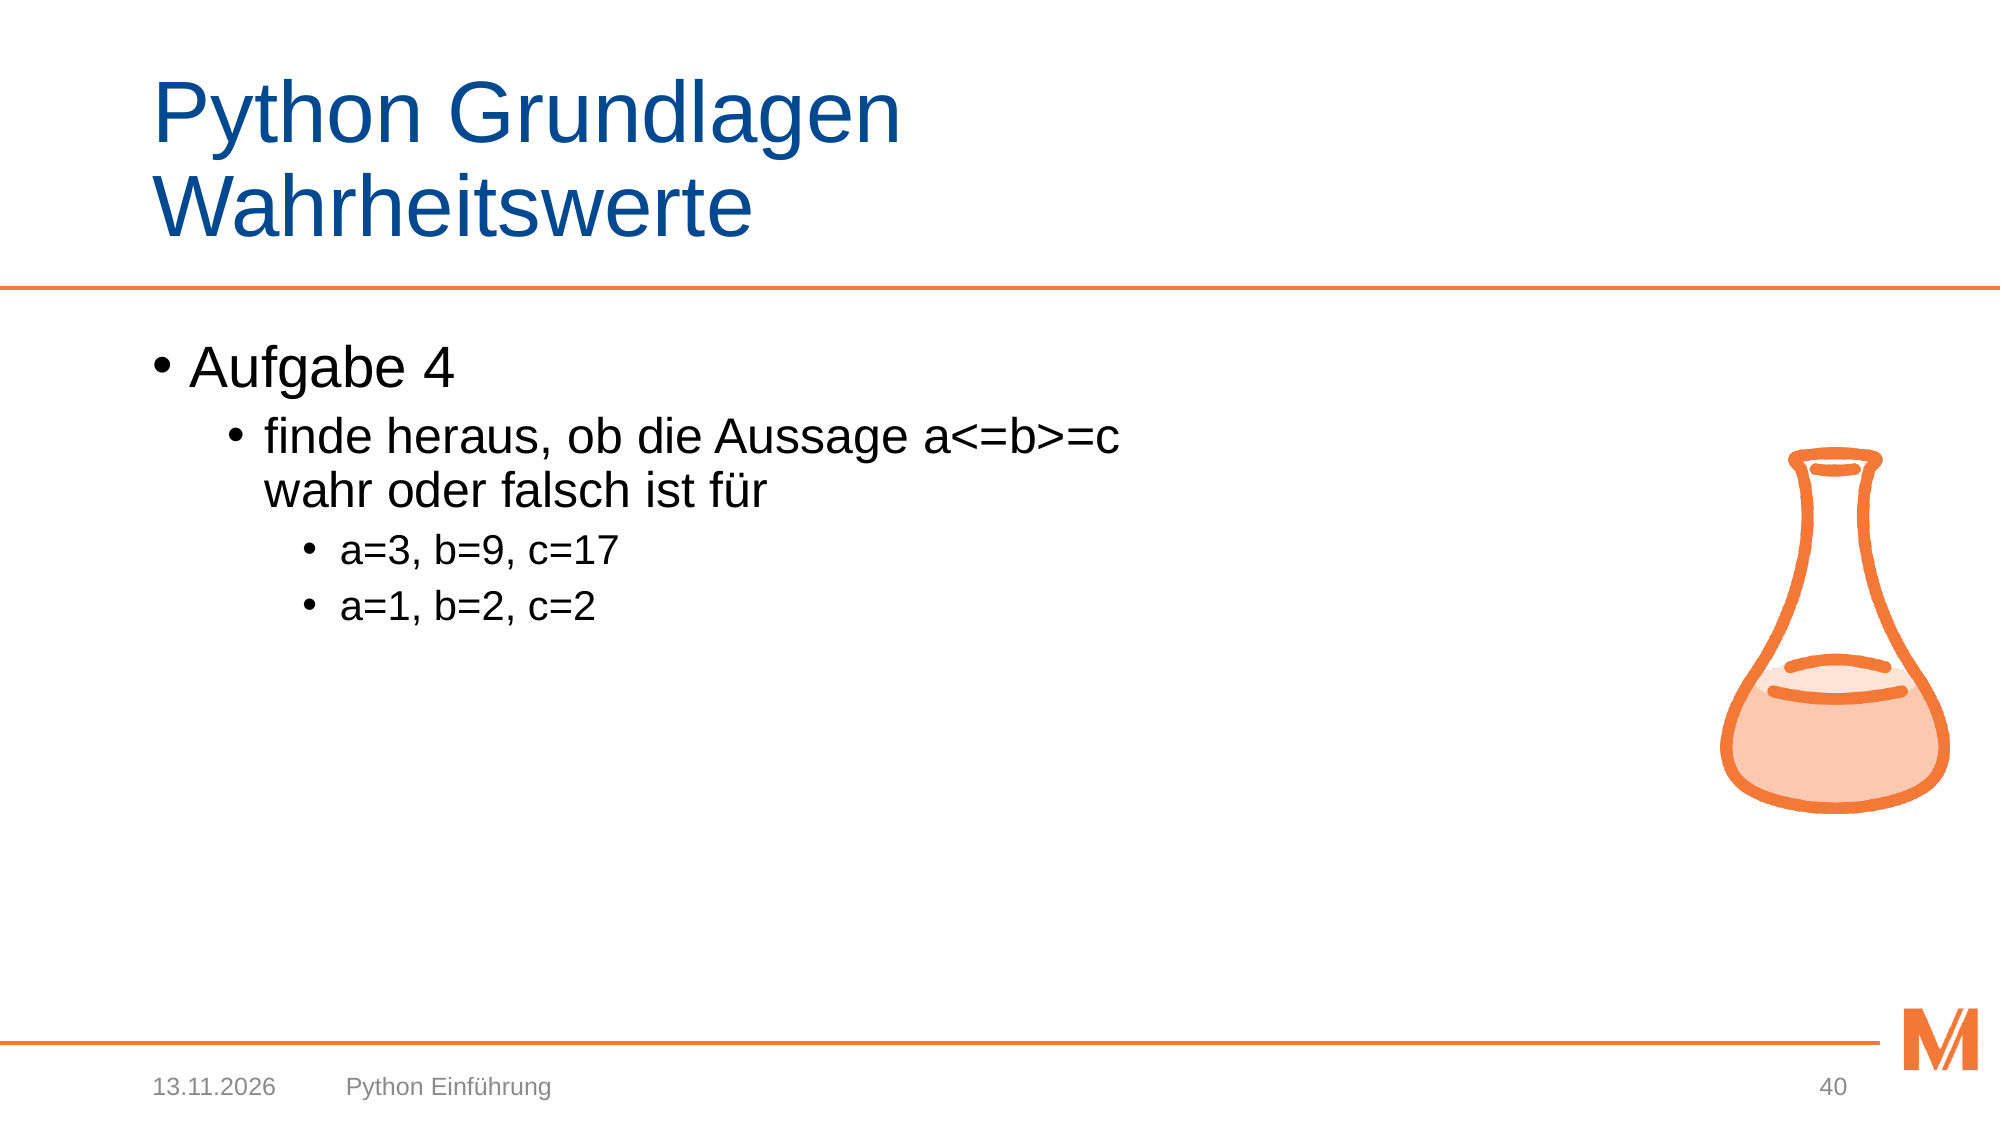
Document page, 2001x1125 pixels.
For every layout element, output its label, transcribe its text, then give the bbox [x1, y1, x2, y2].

footer Python Einführung [330, 1055, 1721, 1116]
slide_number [137, 1055, 313, 1116]
title Python Grundlagen Wahrheitswerte [137, 59, 1863, 264]
picture [1879, 989, 1982, 1097]
list Aufgabe 4 finde heraus, ob die Aussage a<=b>=c wahr oder falsch ist für a=3, b=9, c=17 a=1, b=2, c=2 [137, 329, 1721, 1009]
slide_number 40 [1743, 1055, 1863, 1116]
picture [1721, 447, 1950, 814]
